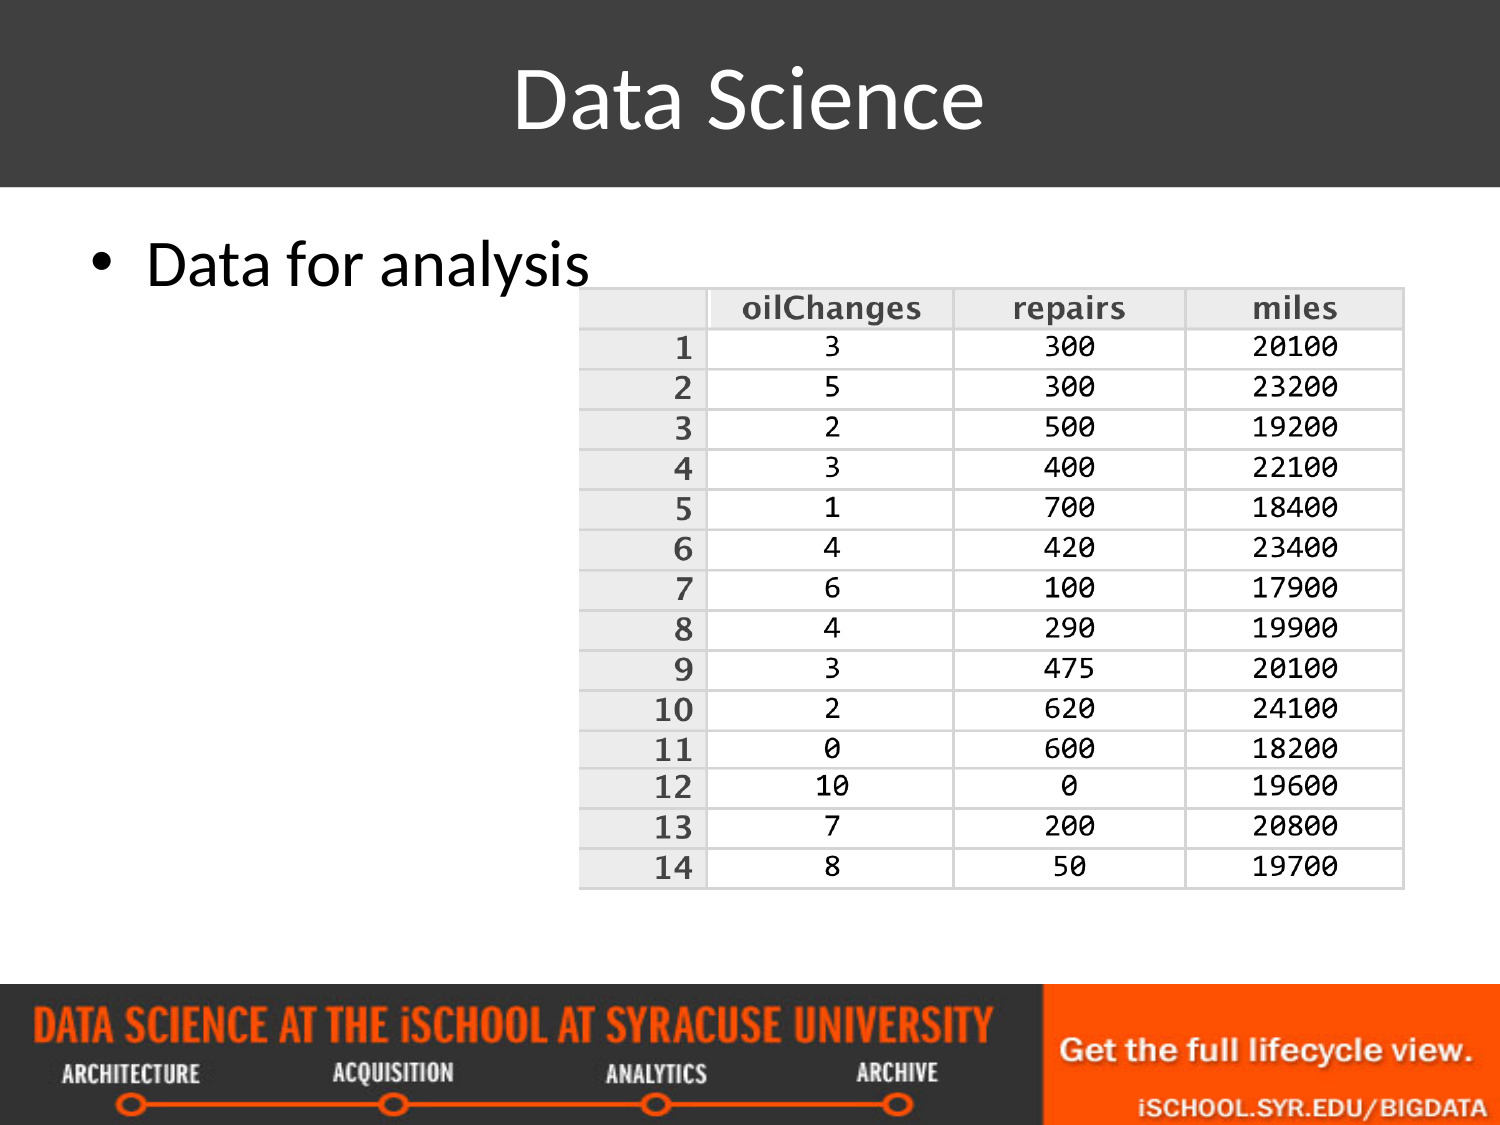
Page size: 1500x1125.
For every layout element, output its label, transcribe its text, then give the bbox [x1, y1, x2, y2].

title Data Science [0, 0, 1500, 188]
picture [562, 287, 1446, 897]
list Data for analysis [75, 212, 1425, 955]
picture [0, 984, 1500, 1125]
